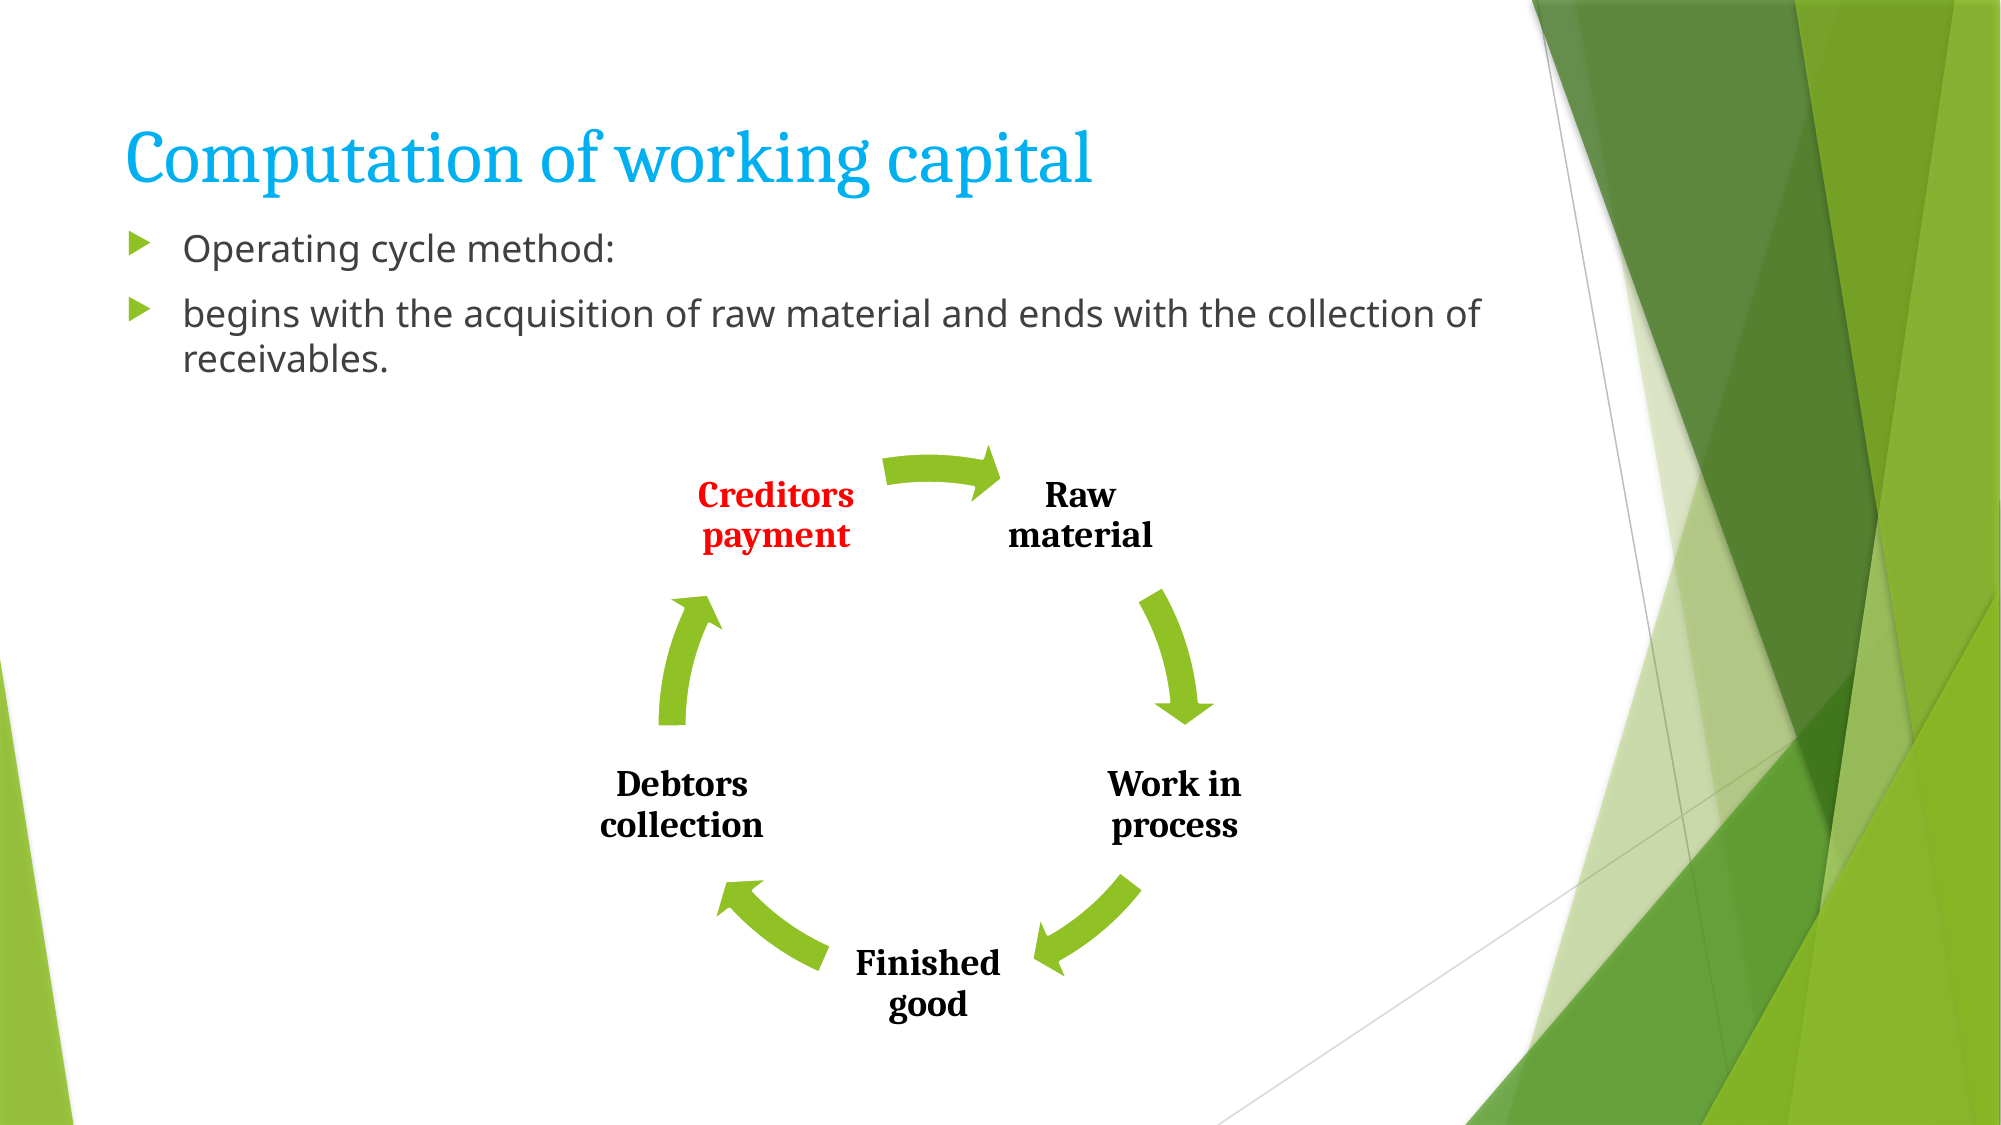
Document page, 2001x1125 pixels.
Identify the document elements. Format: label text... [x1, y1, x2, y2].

list Operating cycle method: begins with the acquisition of raw material and ends with the collection of receivables. [111, 217, 1630, 991]
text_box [404, 432, 1429, 1062]
title Computation of working capital [111, 99, 1522, 217]
